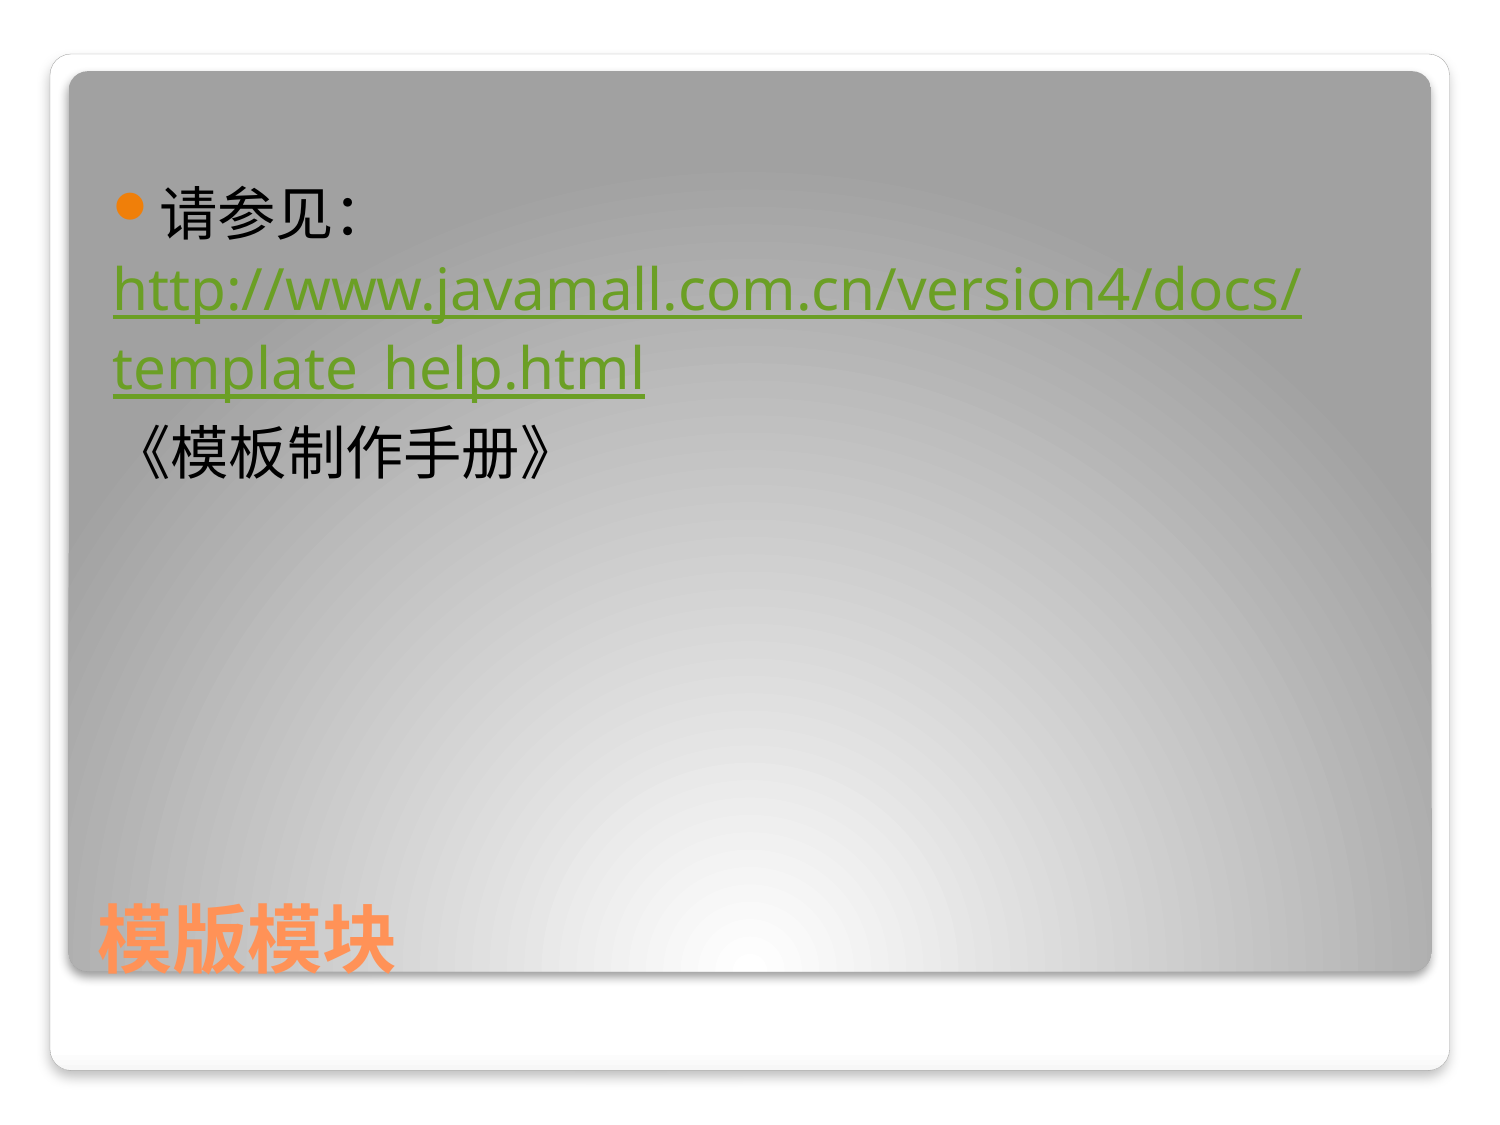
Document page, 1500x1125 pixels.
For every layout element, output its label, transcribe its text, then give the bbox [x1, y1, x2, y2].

title 模版模块 [82, 817, 1425, 990]
list 请参见： http://www.javamall.com.cn/version4/docs/template_help.html 《模板制作手册》 [82, 86, 1425, 774]
